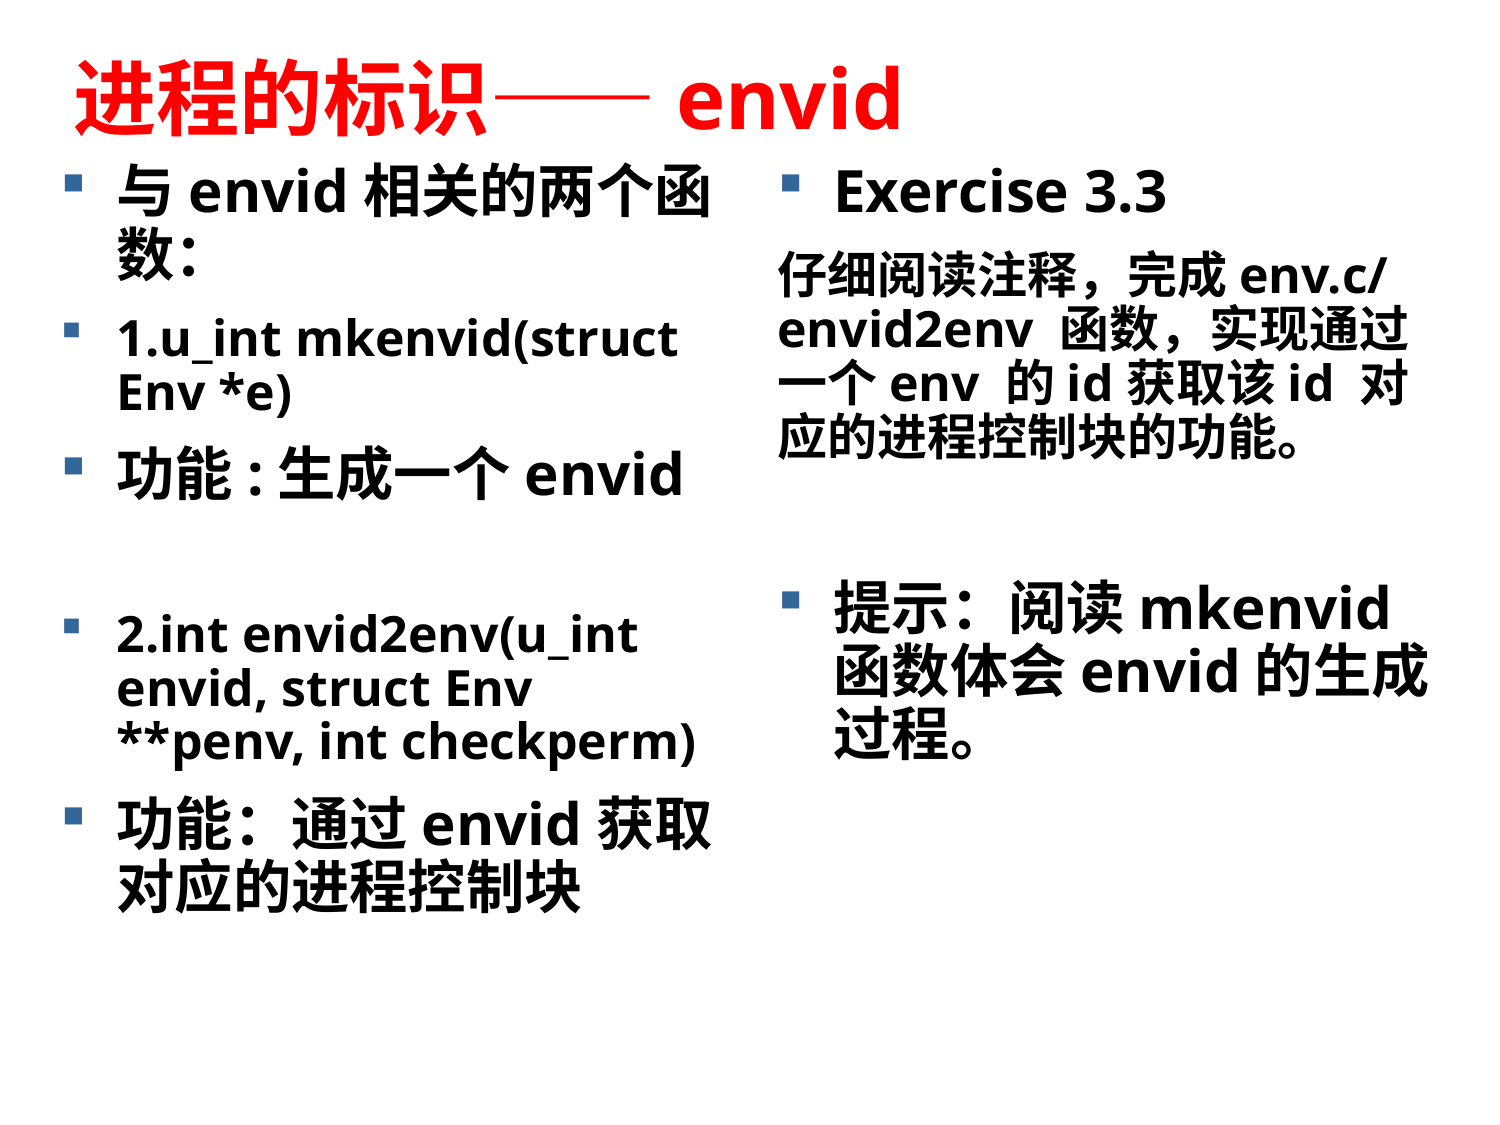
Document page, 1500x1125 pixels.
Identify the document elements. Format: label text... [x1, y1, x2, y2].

list 与envid相关的两个函数： 1.u_int mkenvid(struct Env *e) 功能:生成一个envid 2.int envid2env(u_int envid, struct Env **penv, int checkperm) 功能：通过envid获取对应的进程控制块 [45, 154, 738, 1016]
text_box 进程的标识——envid [58, 52, 1436, 141]
list Exercise 3.3 仔细阅读注释，完成env.c/envid2env 函数，实现通过一个env 的id获取该id 对应的进程控制块的功能。 提示：阅读mkenvid函数体会envid的生成过程。 [761, 154, 1455, 1016]
